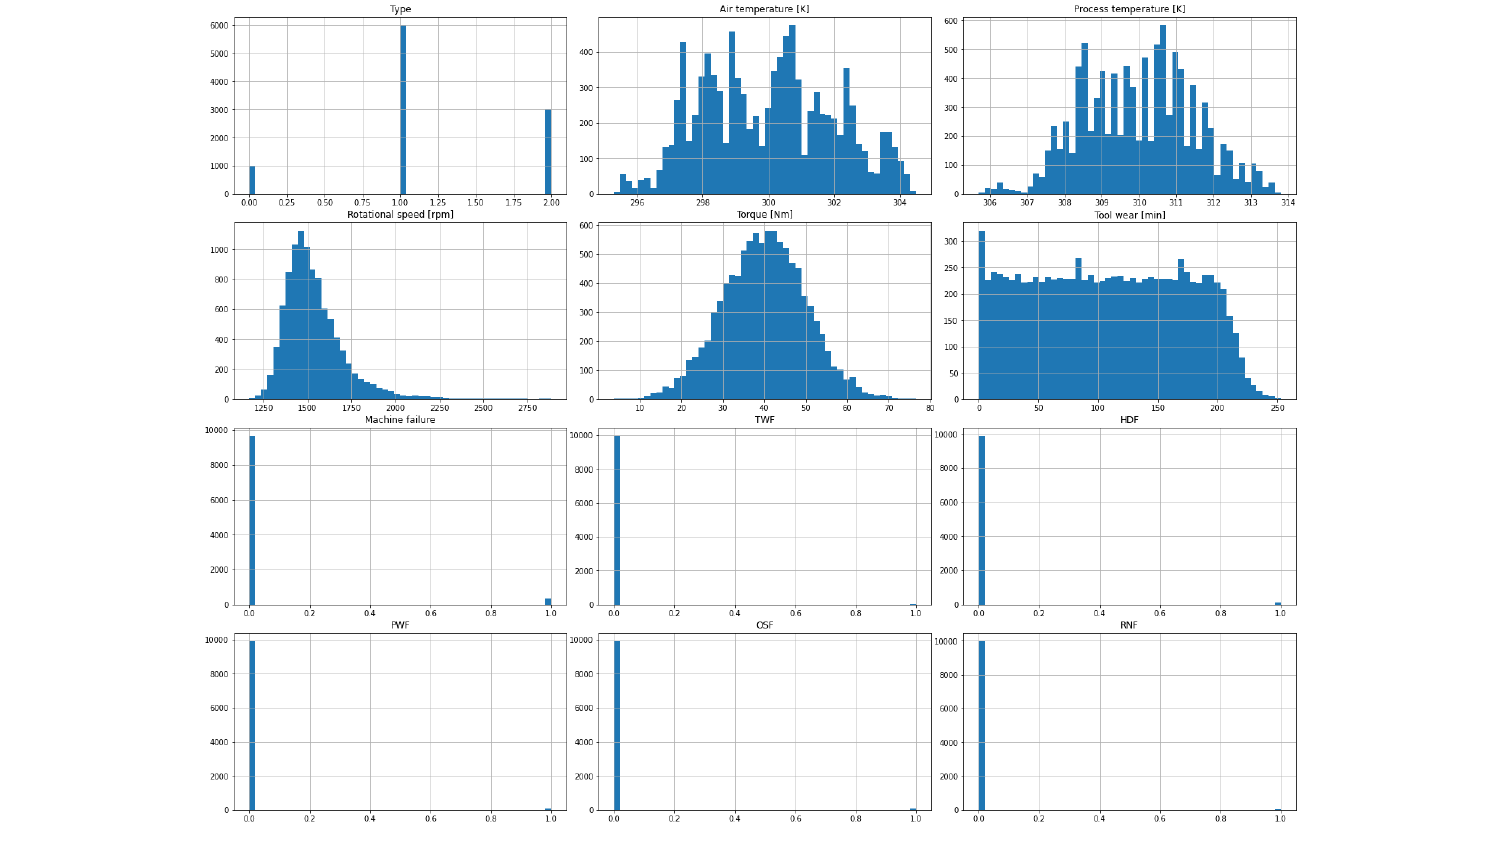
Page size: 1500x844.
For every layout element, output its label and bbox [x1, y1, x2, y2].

picture [199, 0, 1301, 828]
